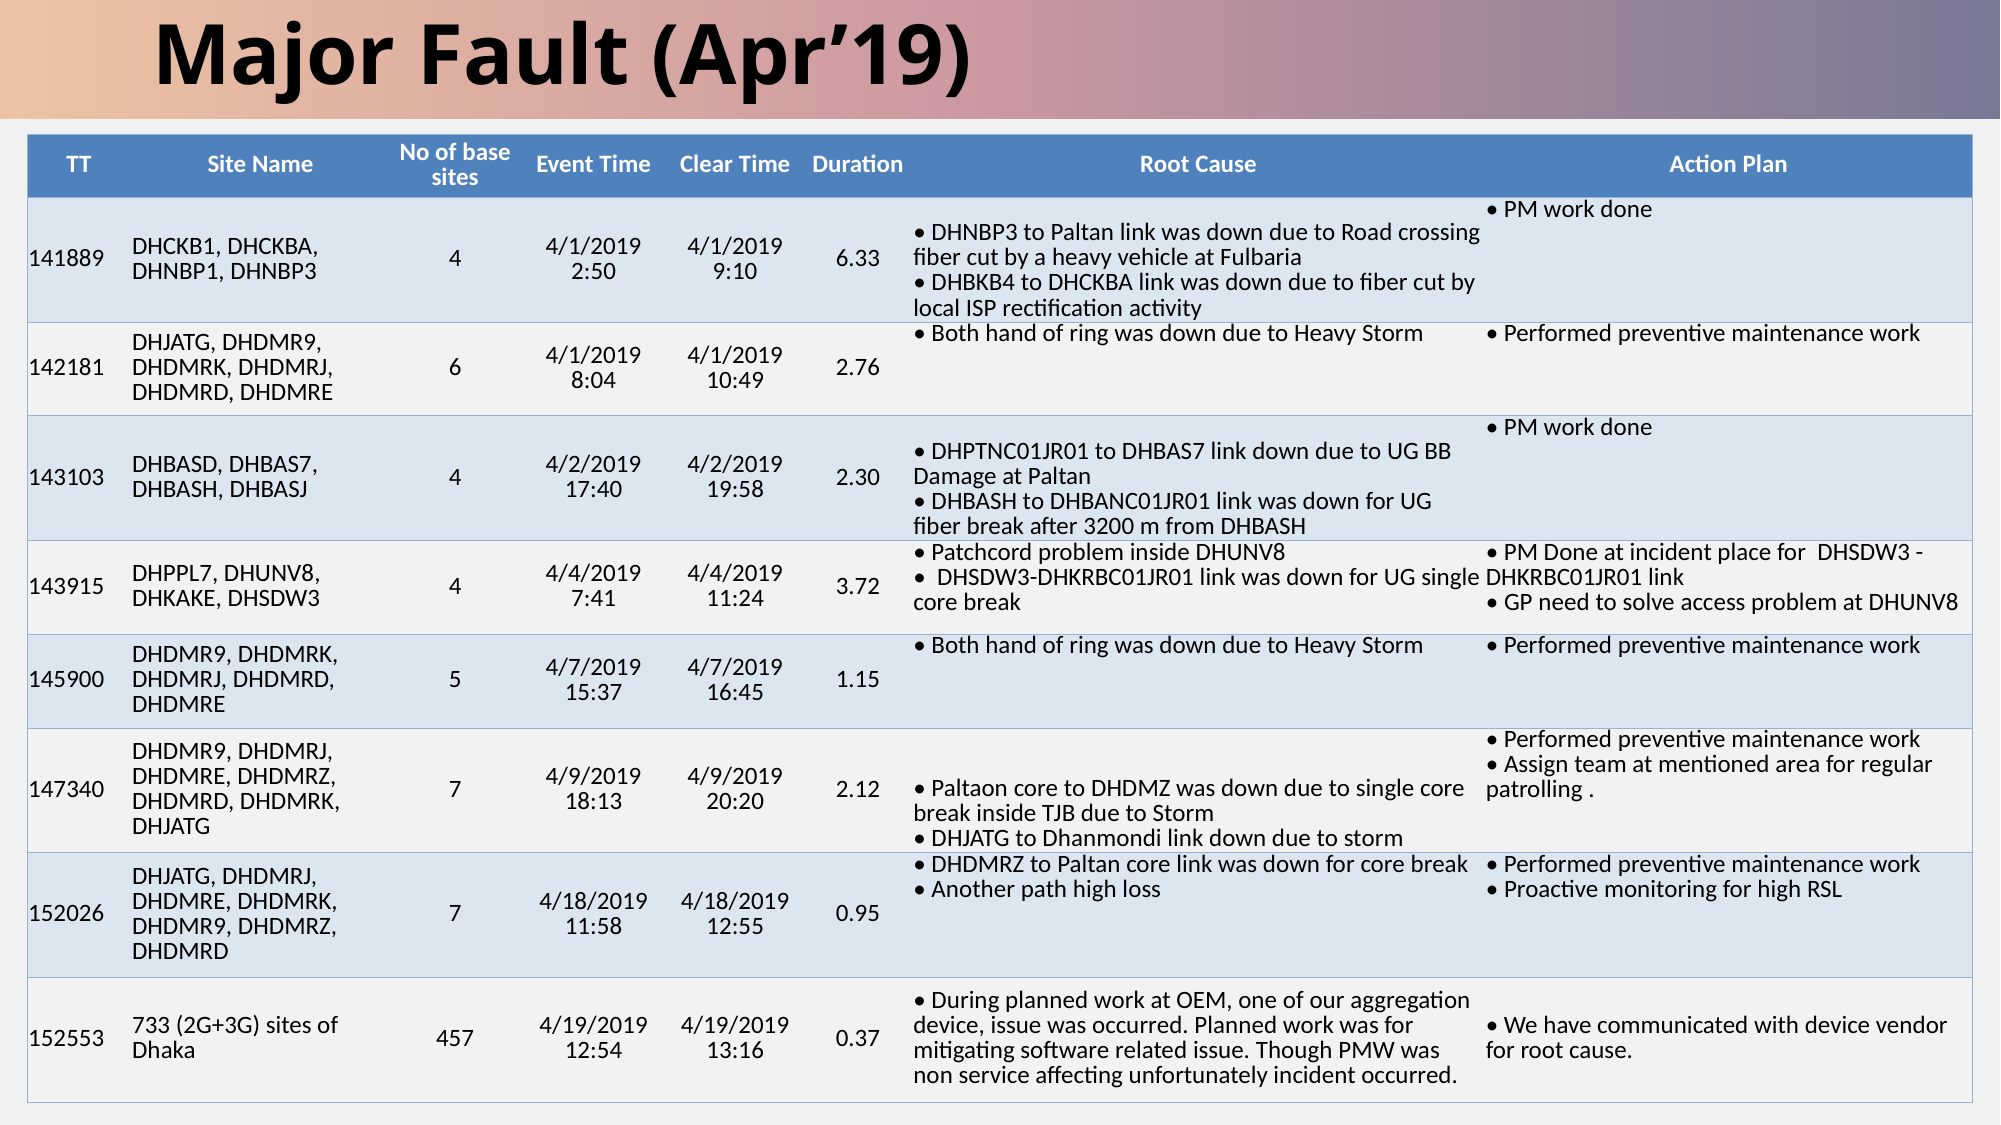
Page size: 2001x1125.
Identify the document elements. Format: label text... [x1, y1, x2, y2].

table_cell 4/2/2019 17:40 [521, 416, 667, 540]
table_header Action Plan [1485, 135, 1972, 197]
table_cell • We have communicated with device vendor for root cause. [1485, 978, 1972, 1102]
table_cell DHBASD, DHBAS7, DHBASH, DHBASJ [131, 416, 390, 540]
table_cell 4/18/2019 11:58 [521, 853, 667, 977]
table_cell 4/7/2019 15:37 [521, 635, 667, 728]
table_cell 141889 [28, 198, 131, 322]
table_cell • Performed preventive maintenance work • Assign team at mentioned area for regular patrolling . [1485, 729, 1972, 852]
table_cell • DHNBP3 to Paltan link was down due to Road crossing fiber cut by a heavy vehicle at Fulbaria • DHBKB4 to DHCKBA link was down due to fiber cut by local ISP rectification activity [912, 198, 1485, 322]
table_header TT [28, 135, 131, 197]
table_cell DHDMR9, DHDMRK, DHDMRJ, DHDMRD, DHDMRE [131, 635, 390, 728]
table_header Duration [804, 135, 912, 197]
table_cell 4/1/2019 8:04 [521, 323, 667, 415]
table_header Clear Time [667, 135, 804, 197]
table_cell 6 [390, 323, 521, 415]
table_cell • Patchcord problem inside DHUNV8 • DHSDW3-DHKRBC01JR01 link was down for UG single core break [912, 541, 1485, 634]
table_cell • DHPTNC01JR01 to DHBAS7 link down due to UG BB Damage at Paltan • DHBASH to DHBANC01JR01 link was down for UG fiber break after 3200 m from DHBASH [912, 416, 1485, 540]
table_cell DHJATG, DHDMR9, DHDMRK, DHDMRJ, DHDMRD, DHDMRE [131, 323, 390, 415]
table_cell 142181 [28, 323, 131, 415]
table_cell DHDMR9, DHDMRJ, DHDMRE, DHDMRZ, DHDMRD, DHDMRK, DHJATG [131, 729, 390, 852]
table_cell • PM work done [1485, 198, 1972, 322]
table_header Root Cause [912, 135, 1485, 197]
table_cell • Both hand of ring was down due to Heavy Storm [912, 323, 1485, 415]
table_cell • Performed preventive maintenance work [1485, 323, 1972, 415]
table_cell 4 [390, 541, 521, 634]
table_cell 2.76 [804, 323, 912, 415]
table_cell • PM Done at incident place for DHSDW3 - DHKRBC01JR01 link • GP need to solve access problem at DHUNV8 [1485, 541, 1972, 634]
table_cell 4/9/2019 18:13 [521, 729, 667, 852]
table_header Site Name [131, 135, 390, 197]
table_cell 4/1/2019 9:10 [667, 198, 804, 322]
table_cell 733 (2G+3G) sites of Dhaka [131, 978, 390, 1102]
table_cell 4/4/2019 11:24 [667, 541, 804, 634]
table_cell 4/4/2019 7:41 [521, 541, 667, 634]
table_cell 143915 [28, 541, 131, 634]
table_cell 2.12 [804, 729, 912, 852]
table_cell 7 [390, 729, 521, 852]
table_cell 4/7/2019 16:45 [667, 635, 804, 728]
picture [0, 0, 2000, 119]
table_cell • Performed preventive maintenance work • Proactive monitoring for high RSL [1485, 853, 1972, 977]
table_cell 3.72 [804, 541, 912, 634]
table_cell 0.37 [804, 978, 912, 1102]
table_cell 6.33 [804, 198, 912, 322]
table_cell 7 [390, 853, 521, 977]
table_cell • Both hand of ring was down due to Heavy Storm [912, 635, 1485, 728]
table_cell • Performed preventive maintenance work [1485, 635, 1972, 728]
table_cell 0.95 [804, 853, 912, 977]
table_cell 145900 [28, 635, 131, 728]
table_header No of base sites [390, 135, 521, 197]
table_cell 4/9/2019 20:20 [667, 729, 804, 852]
table_cell 2.30 [804, 416, 912, 540]
table_cell 152553 [28, 978, 131, 1102]
table_cell 152026 [28, 853, 131, 977]
table_cell 4/18/2019 12:55 [667, 853, 804, 977]
table_cell 4/1/2019 2:50 [521, 198, 667, 322]
table_cell 4/2/2019 19:58 [667, 416, 804, 540]
table_cell 5 [390, 635, 521, 728]
table_cell DHJATG, DHDMRJ, DHDMRE, DHDMRK, DHDMR9, DHDMRZ, DHDMRD [131, 853, 390, 977]
table_cell 457 [390, 978, 521, 1102]
table_cell 1.15 [804, 635, 912, 728]
table_cell • DHDMRZ to Paltan core link was down for core break • Another path high loss [912, 853, 1485, 977]
table_cell DHPPL7, DHUNV8, DHKAKE, DHSDW3 [131, 541, 390, 634]
table_cell • Paltaon core to DHDMZ was down due to single core break inside TJB due to Storm • DHJATG to Dhanmondi link down due to storm [912, 729, 1485, 852]
table_cell DHCKB1, DHCKBA, DHNBP1, DHNBP3 [131, 198, 390, 322]
table_cell • PM work done [1485, 416, 1972, 540]
table_cell 143103 [28, 416, 131, 540]
table_header Event Time [521, 135, 667, 197]
table_cell 4 [390, 198, 521, 322]
table_cell • During planned work at OEM, one of our aggregation device, issue was occurred. Planned work was for mitigating software related issue. Though PMW was non service affecting unfortunately incident occurred. [912, 978, 1485, 1102]
table_cell 4 [390, 416, 521, 540]
table_cell 4/19/2019 12:54 [521, 978, 667, 1102]
table_cell 147340 [28, 729, 131, 852]
table_cell 4/1/2019 10:49 [667, 323, 804, 415]
table_cell 4/19/2019 13:16 [667, 978, 804, 1102]
